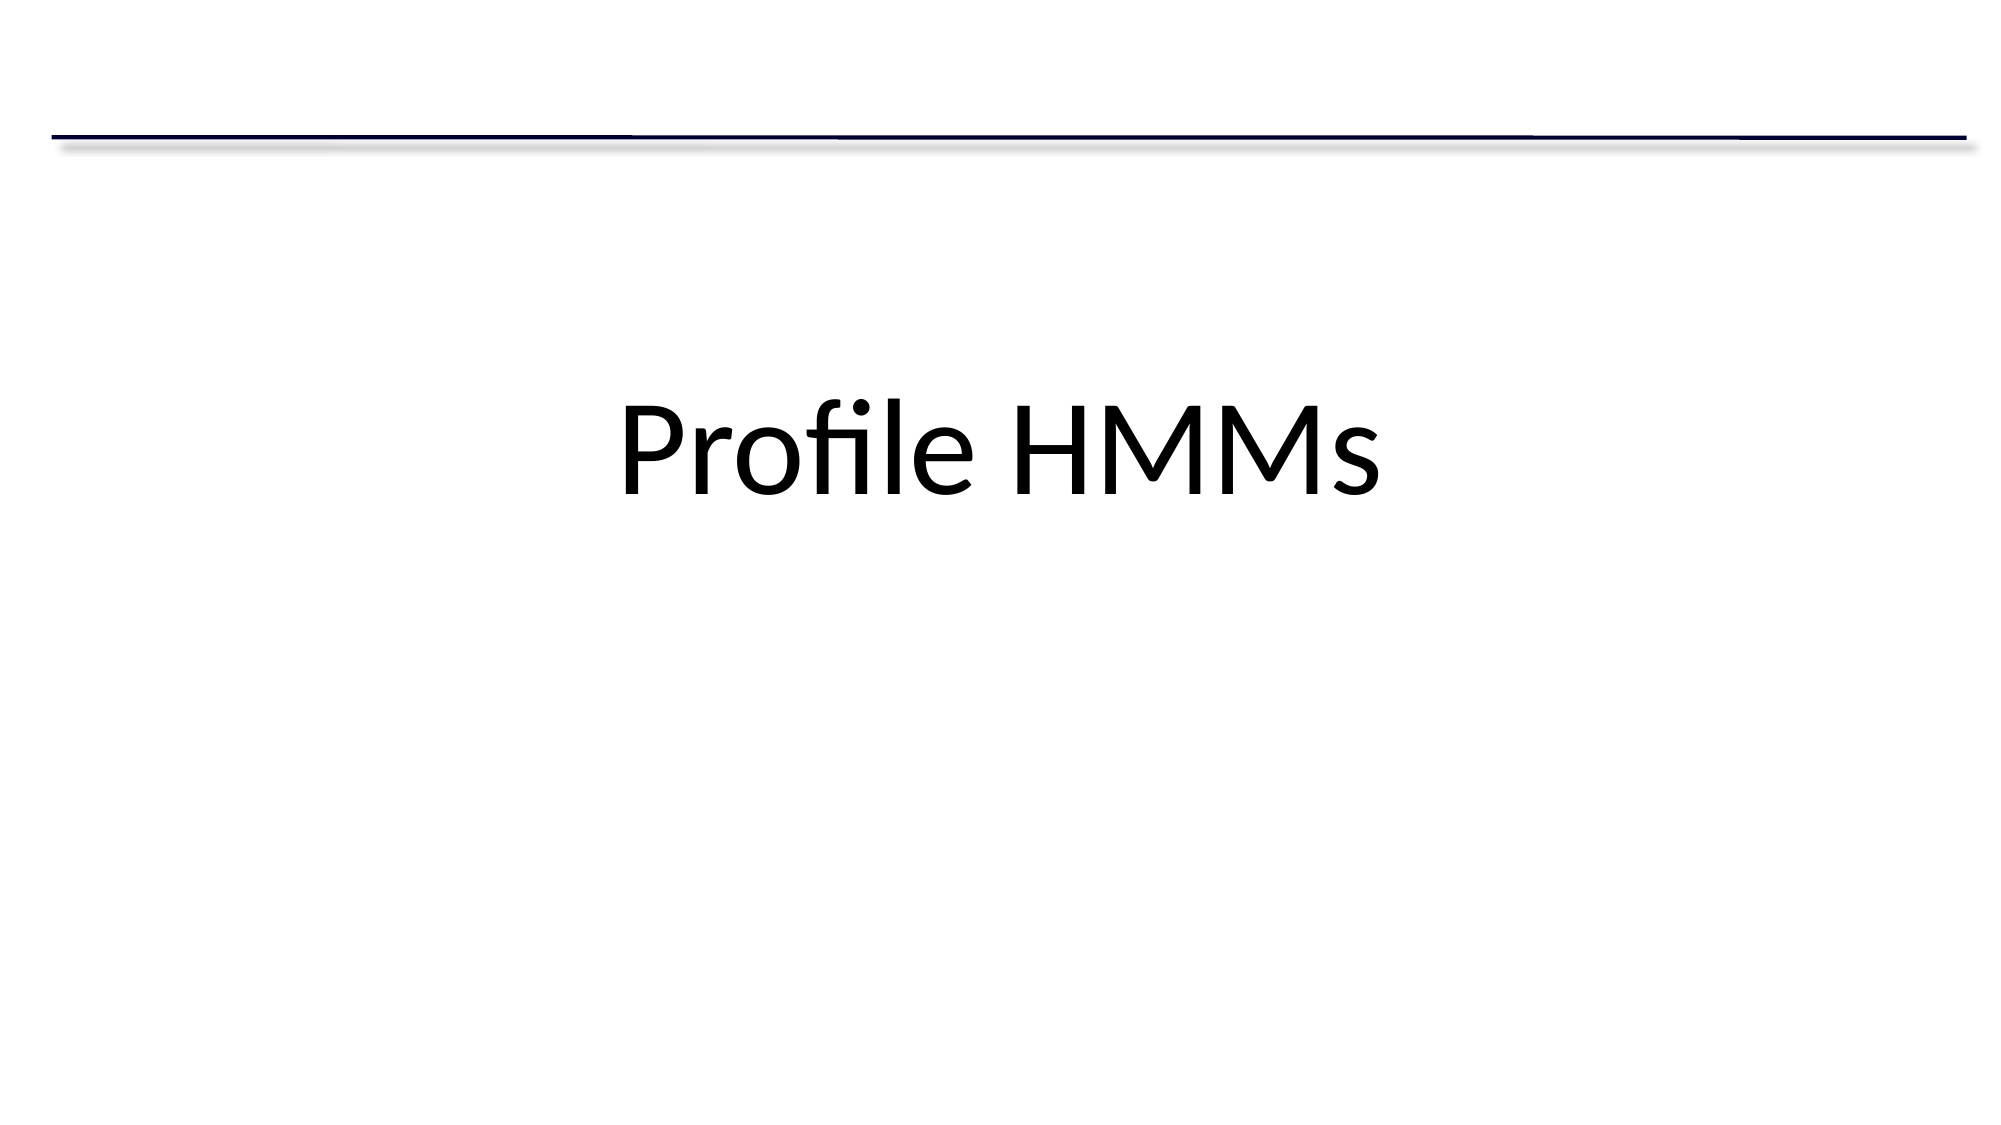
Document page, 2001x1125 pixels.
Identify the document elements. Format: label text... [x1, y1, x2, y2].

title Profile HMMs [150, 349, 1850, 591]
